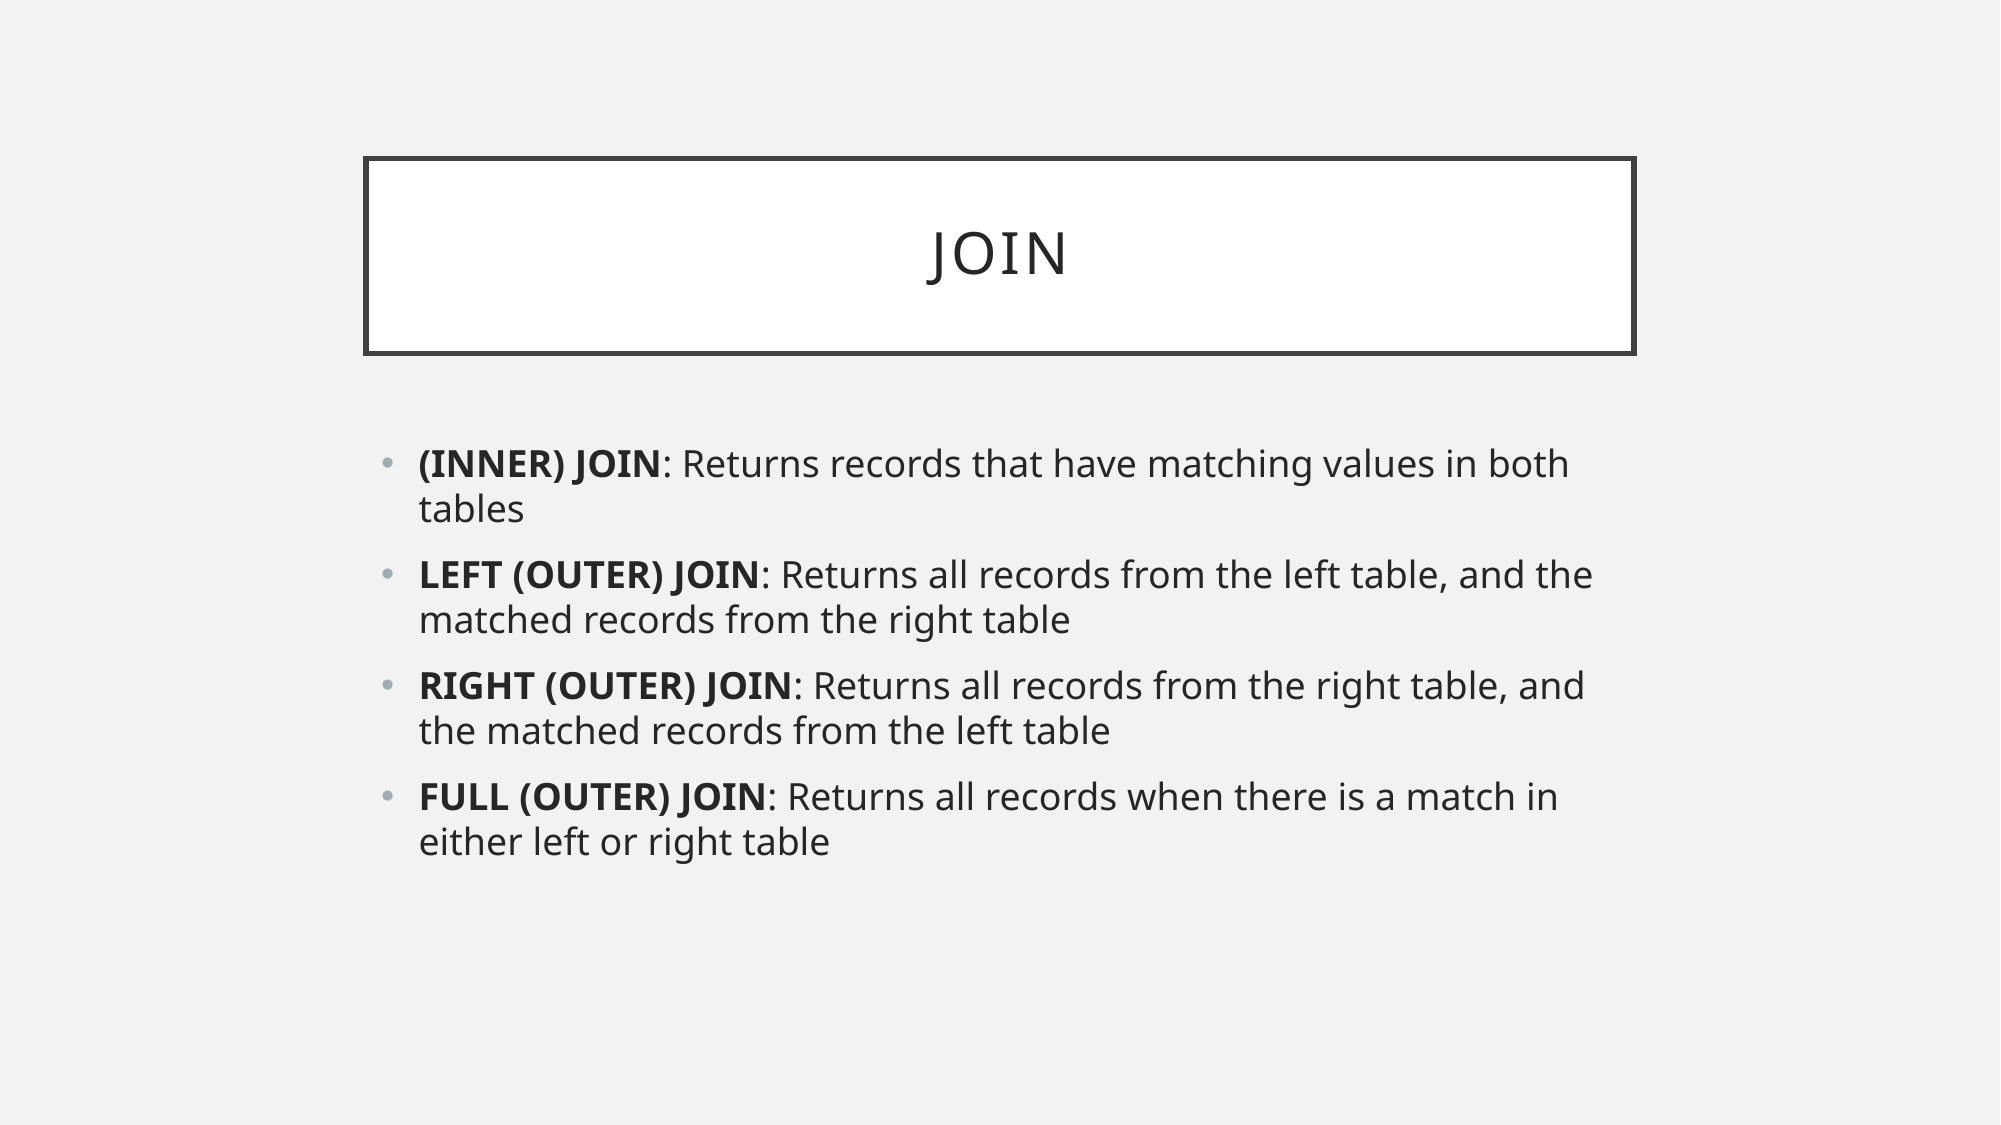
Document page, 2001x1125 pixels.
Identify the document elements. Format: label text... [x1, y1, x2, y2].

list (INNER) JOIN: Returns records that have matching values in both tables LEFT (OUTER) JOIN: Returns all records from the left table, and the matched records from the right table RIGHT (OUTER) JOIN: Returns all records from the right table, and the matched records from the left table FULL (OUTER) JOIN: Returns all records when there is a match in either left or right table [366, 432, 1634, 942]
title JOIN [363, 156, 1637, 356]
